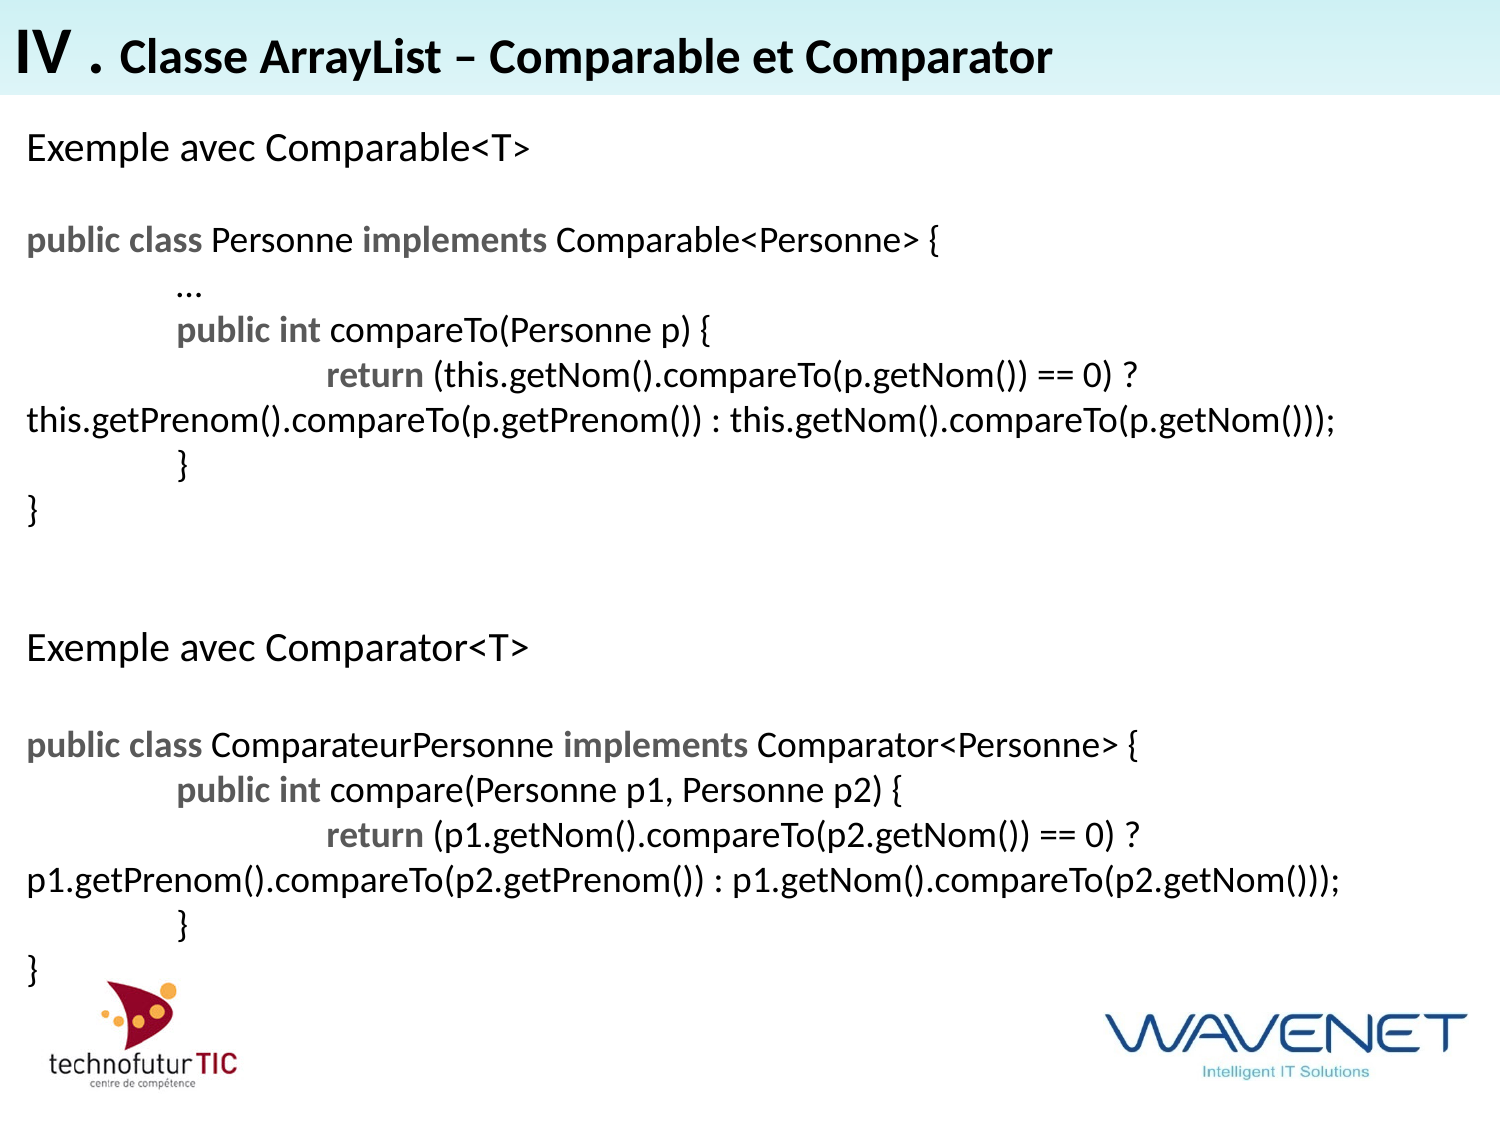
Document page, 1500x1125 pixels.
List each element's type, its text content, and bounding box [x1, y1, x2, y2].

text_box IV . Classe ArrayList – Comparable et Comparator [0, 0, 1500, 95]
text_box Exemple avec Comparable<T> public class Personne implements Comparable<Personne> { … public int compareTo(Personne p) { return (this.getNom().compareTo(p.getNom()) == 0) ? this.getPrenom().compareTo(p.getPrenom()) : this.getNom().compareTo(p.getNom())); } } Exemple avec Comparator<T> public class ComparateurPersonne implements Comparator<Personne> { public int compare(Personne p1, Personne p2) { return (p1.getNom().compareTo(p2.getNom()) == 0) ? p1.getPrenom().compareTo(p2.getPrenom()) : p1.getNom().compareTo(p2.getNom())); } } [11, 112, 1495, 997]
picture [41, 997, 245, 1094]
picture [1103, 1012, 1469, 1081]
